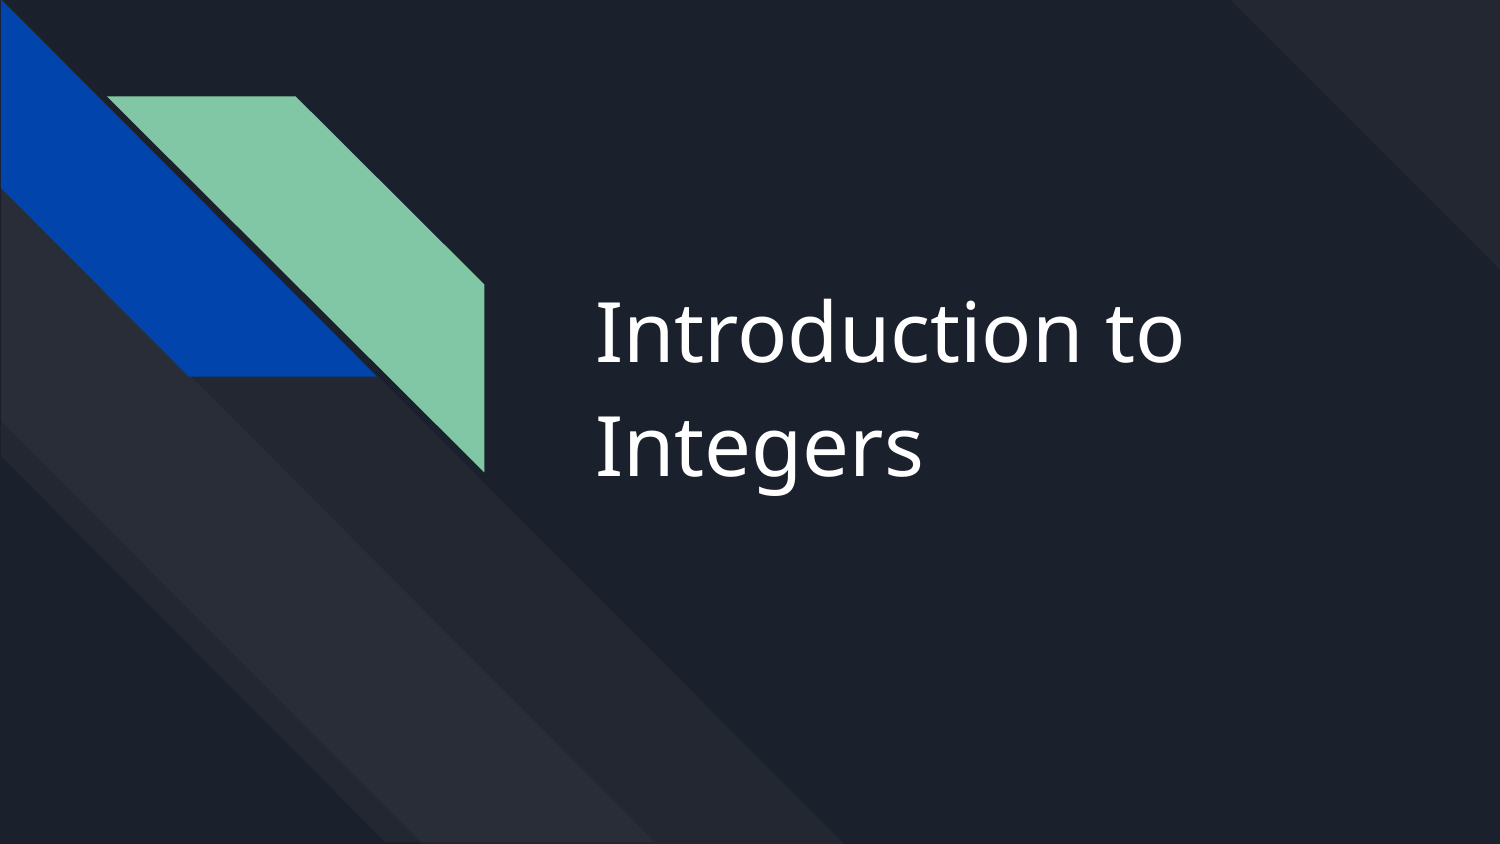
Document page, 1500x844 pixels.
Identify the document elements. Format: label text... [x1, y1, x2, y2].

title Introduction to Integers [580, 258, 1404, 518]
